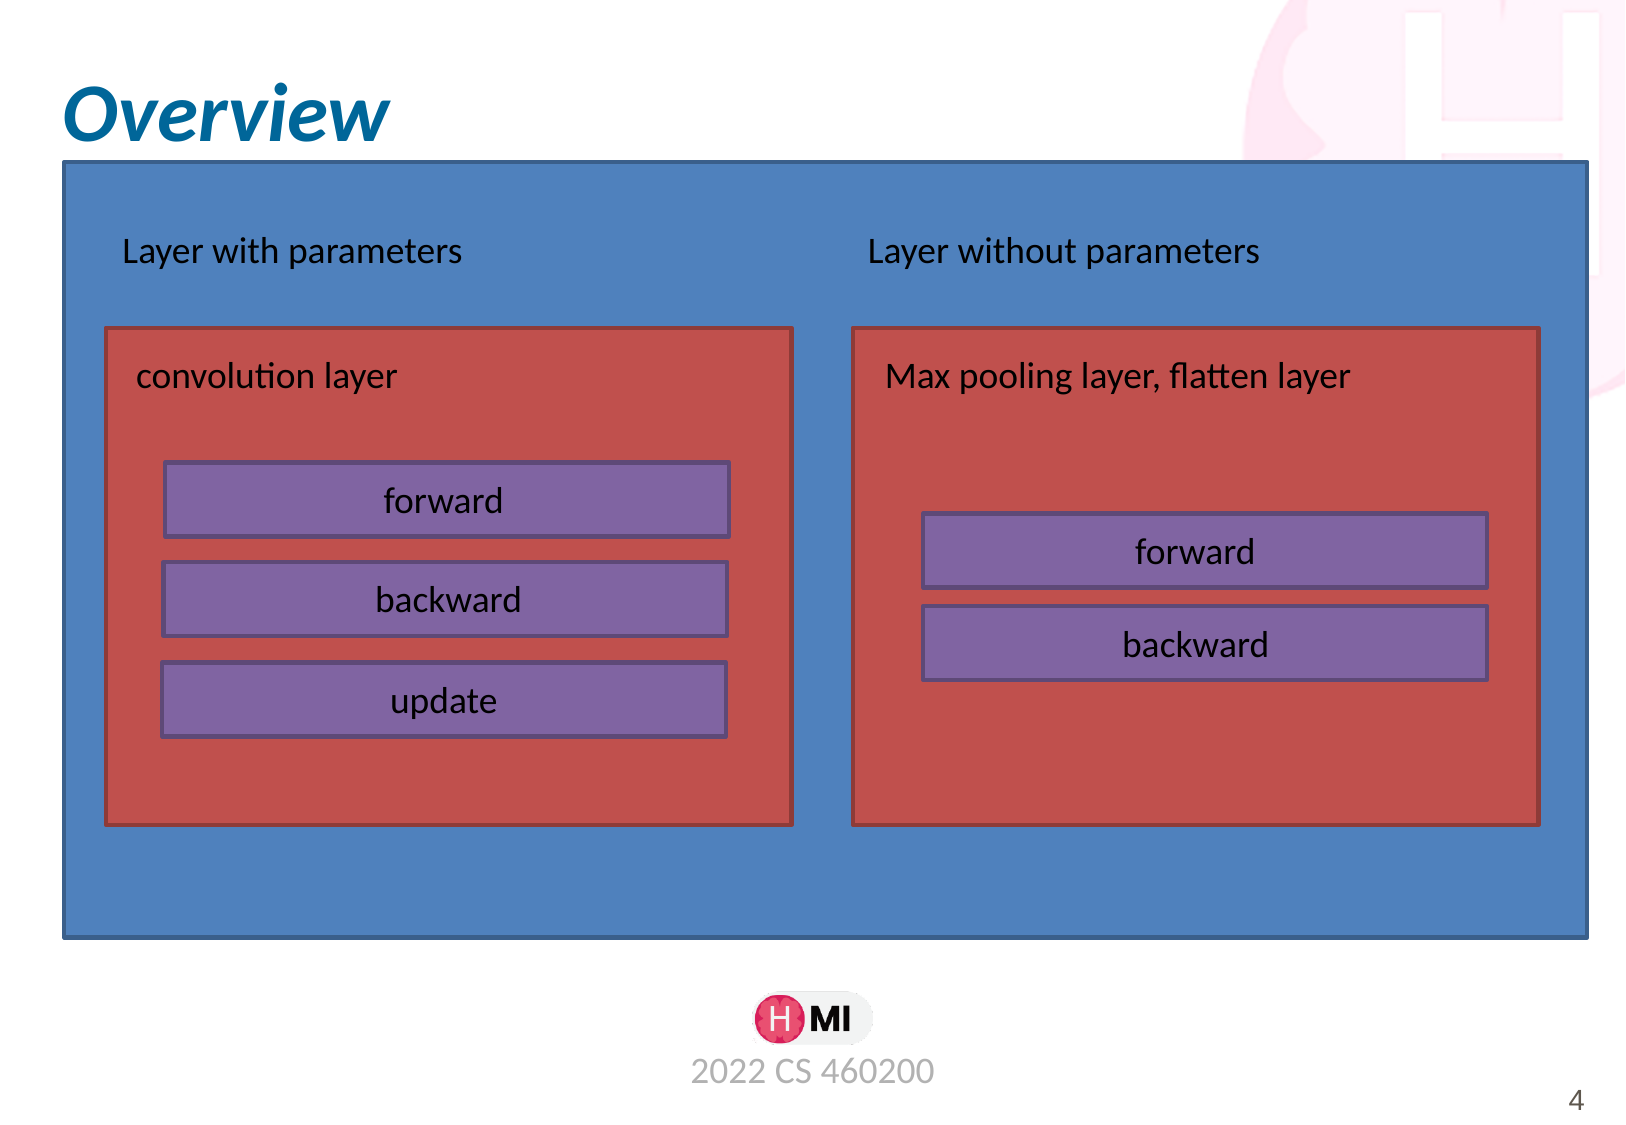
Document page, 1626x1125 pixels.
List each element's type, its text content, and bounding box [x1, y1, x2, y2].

slide_number 4 [1562, 1081, 1617, 1119]
footer 2022 CS 460200 [552, 1046, 1073, 1103]
text_box Layer without parameters [853, 218, 1276, 278]
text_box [105, 327, 792, 826]
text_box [852, 327, 1539, 826]
text_box Layer with parameters [107, 218, 478, 278]
title Overview [62, 57, 1563, 160]
picture [750, 989, 875, 1046]
text_box [62, 160, 1589, 940]
